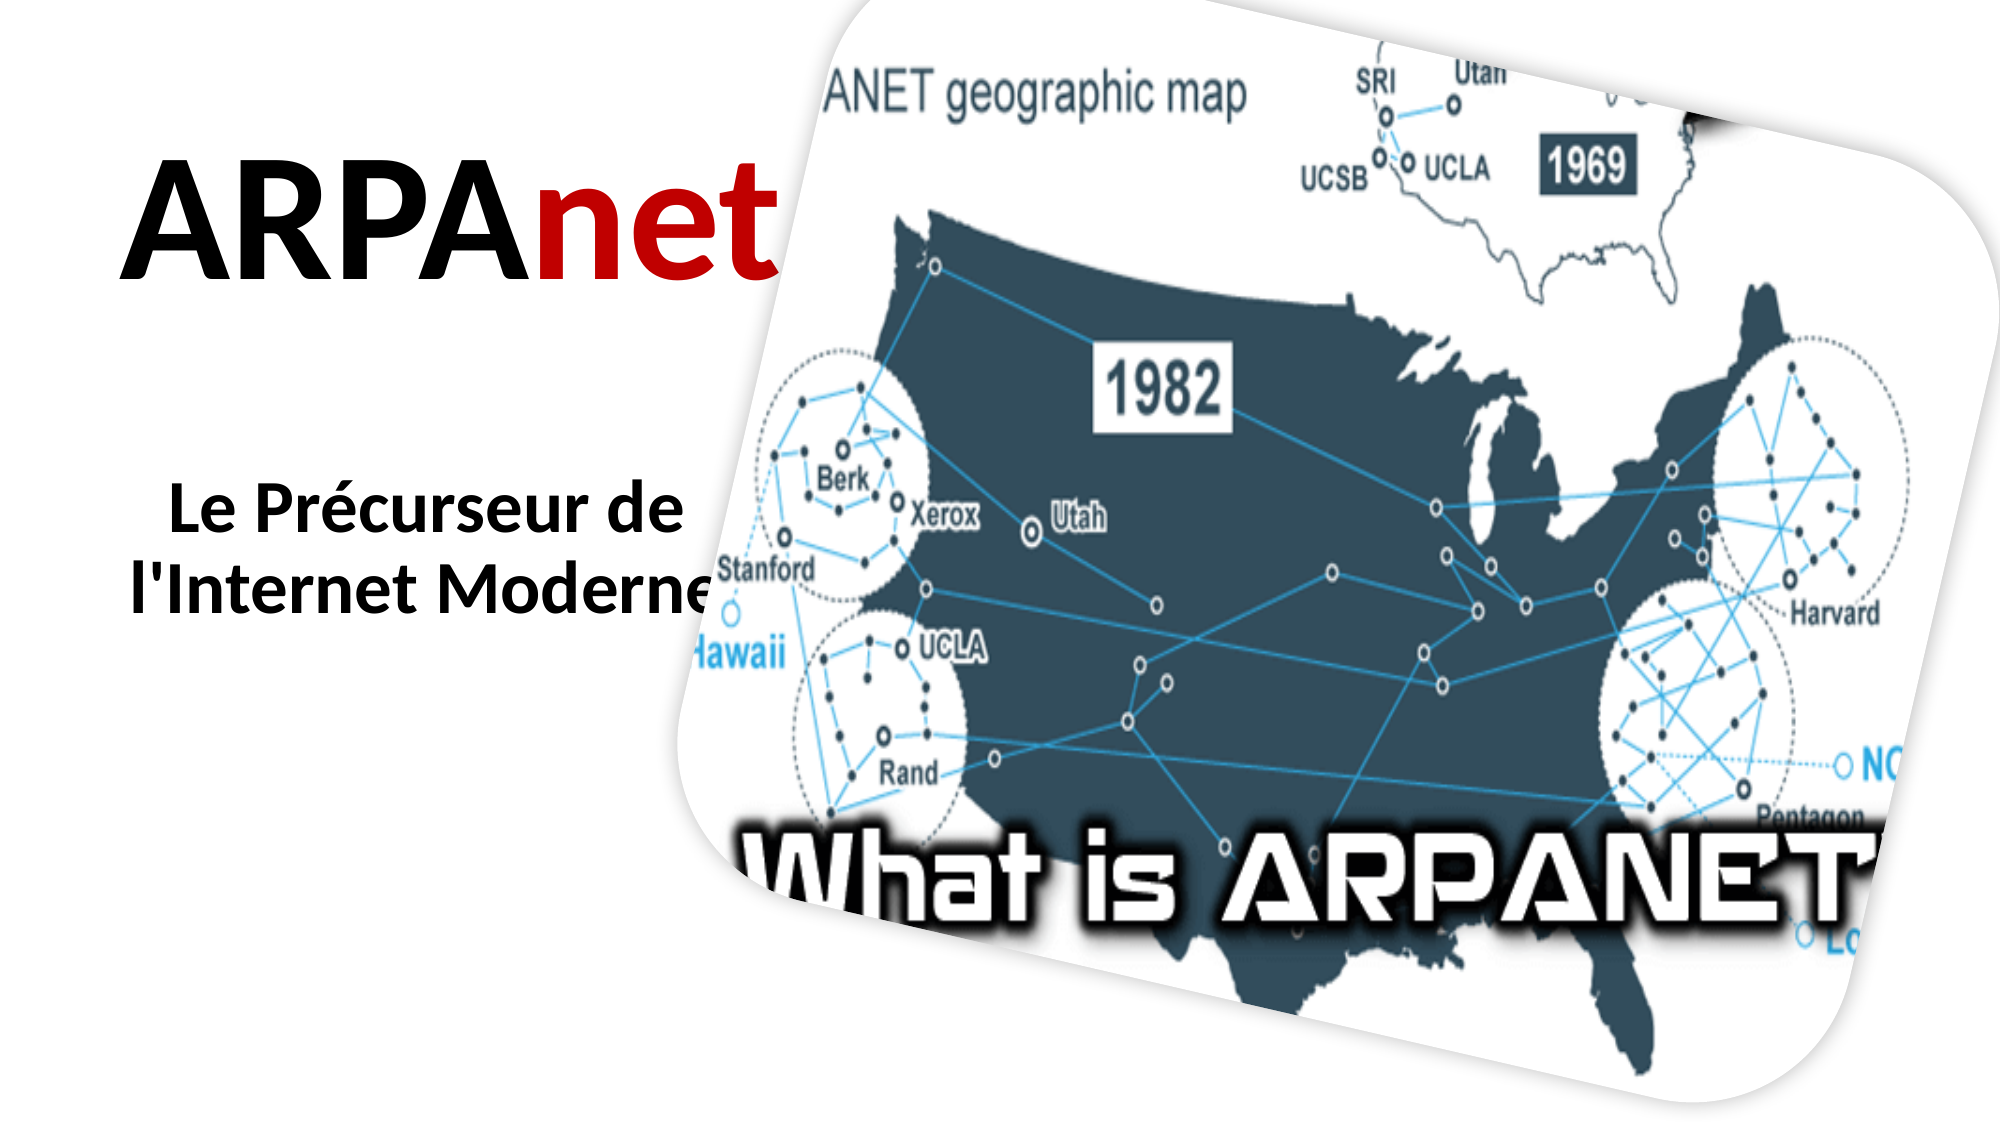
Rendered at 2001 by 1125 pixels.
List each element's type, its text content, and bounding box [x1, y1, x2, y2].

title ARPAnet Le Précurseur de l'Internet Moderne [17, 113, 738, 798]
picture [677, 0, 2000, 1103]
